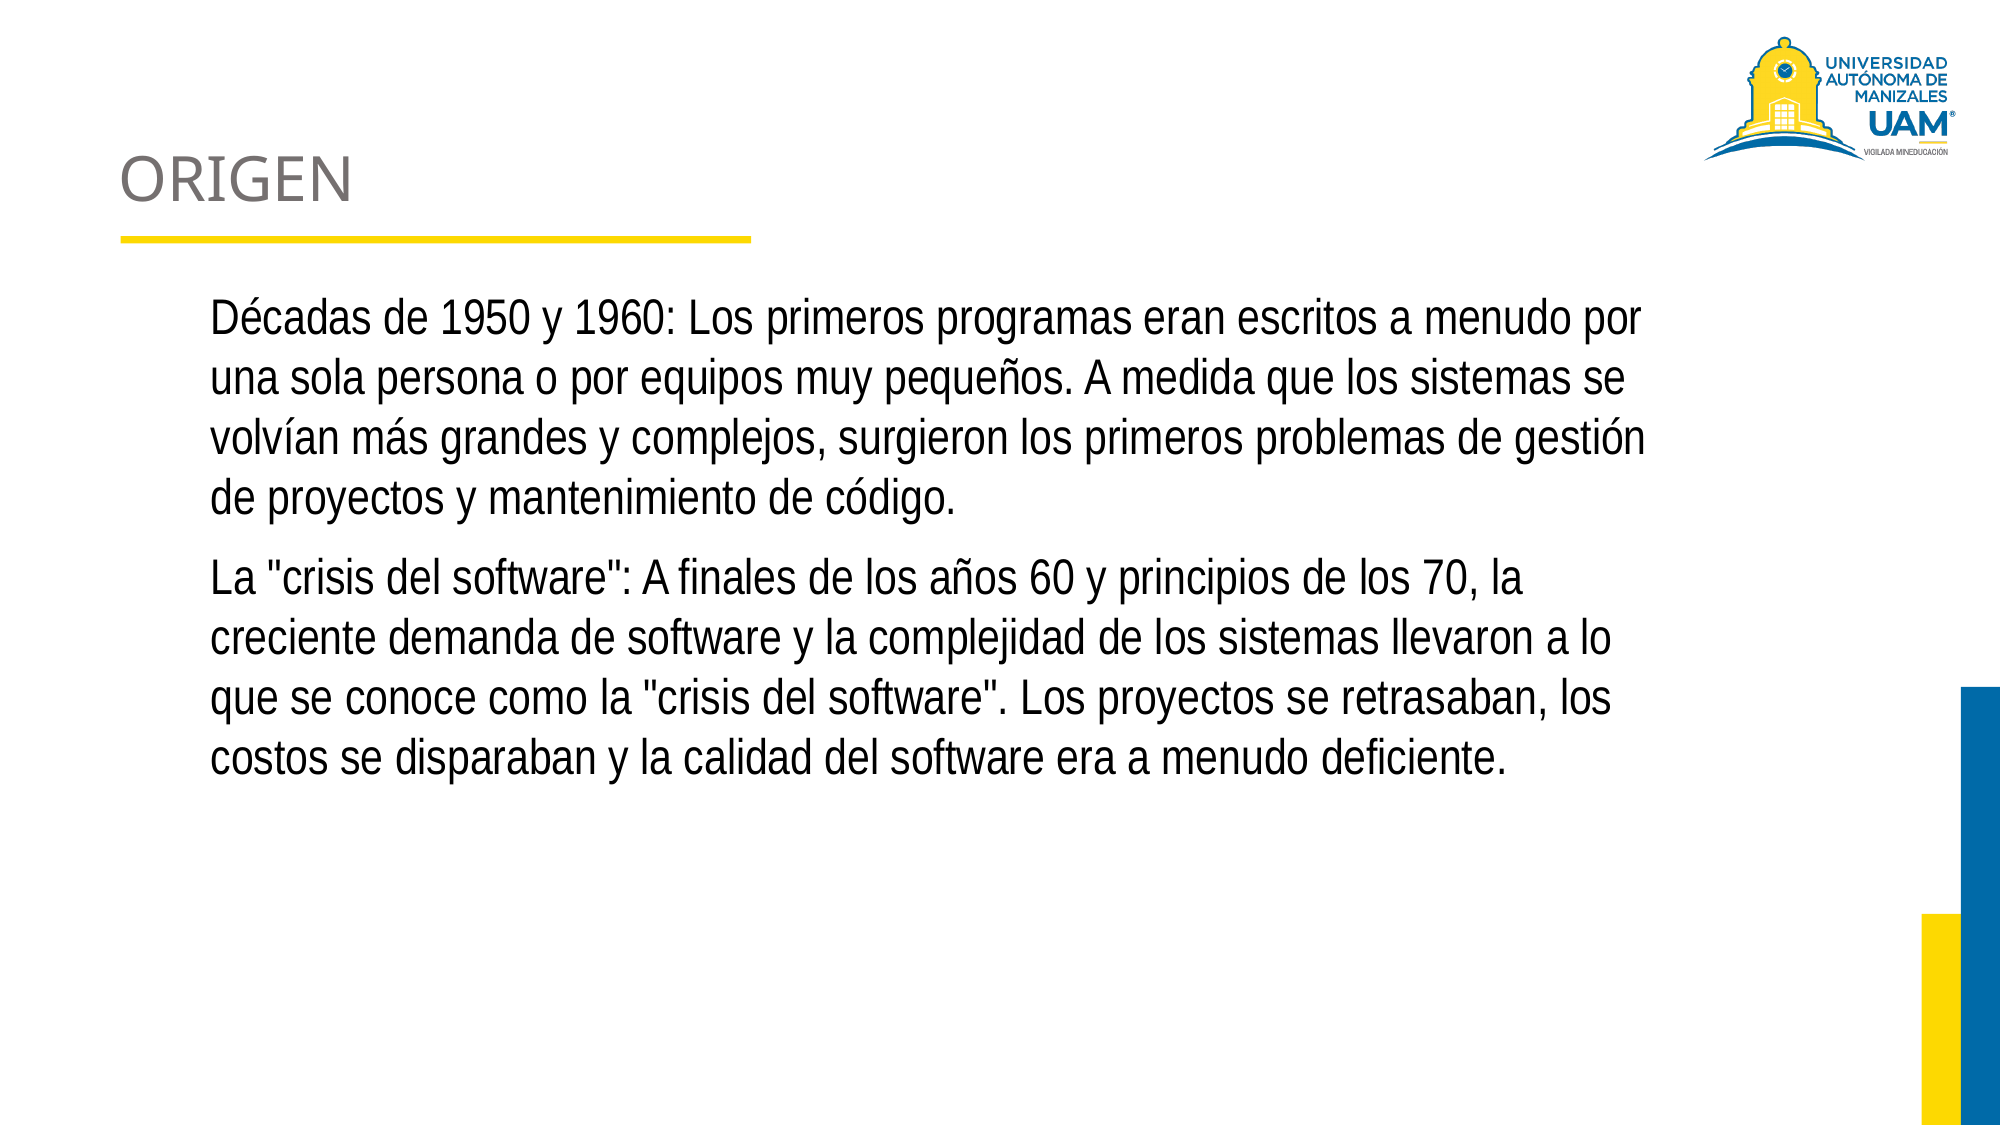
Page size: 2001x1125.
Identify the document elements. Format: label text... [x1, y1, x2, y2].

list Décadas de 1950 y 1960: Los primeros programas eran escritos a menudo por una sola persona o por equipos muy pequeños. A medida que los sistemas se volvían más grandes y complejos, surgieron los primeros problemas de gestión de proyectos y mantenimiento de código. La "crisis del software": A finales de los años 60 y principios de los 70, la creciente demanda de software y la complejidad de los sistemas llevaron a lo que se conoce como la "crisis del software". Los proyectos se retrasaban, los costos se disparaban y la calidad del software era a menudo deficiente. [120, 276, 1703, 889]
title ORIGEN [103, 96, 1829, 267]
text_box [120, 236, 752, 244]
picture [1683, 13, 1976, 184]
